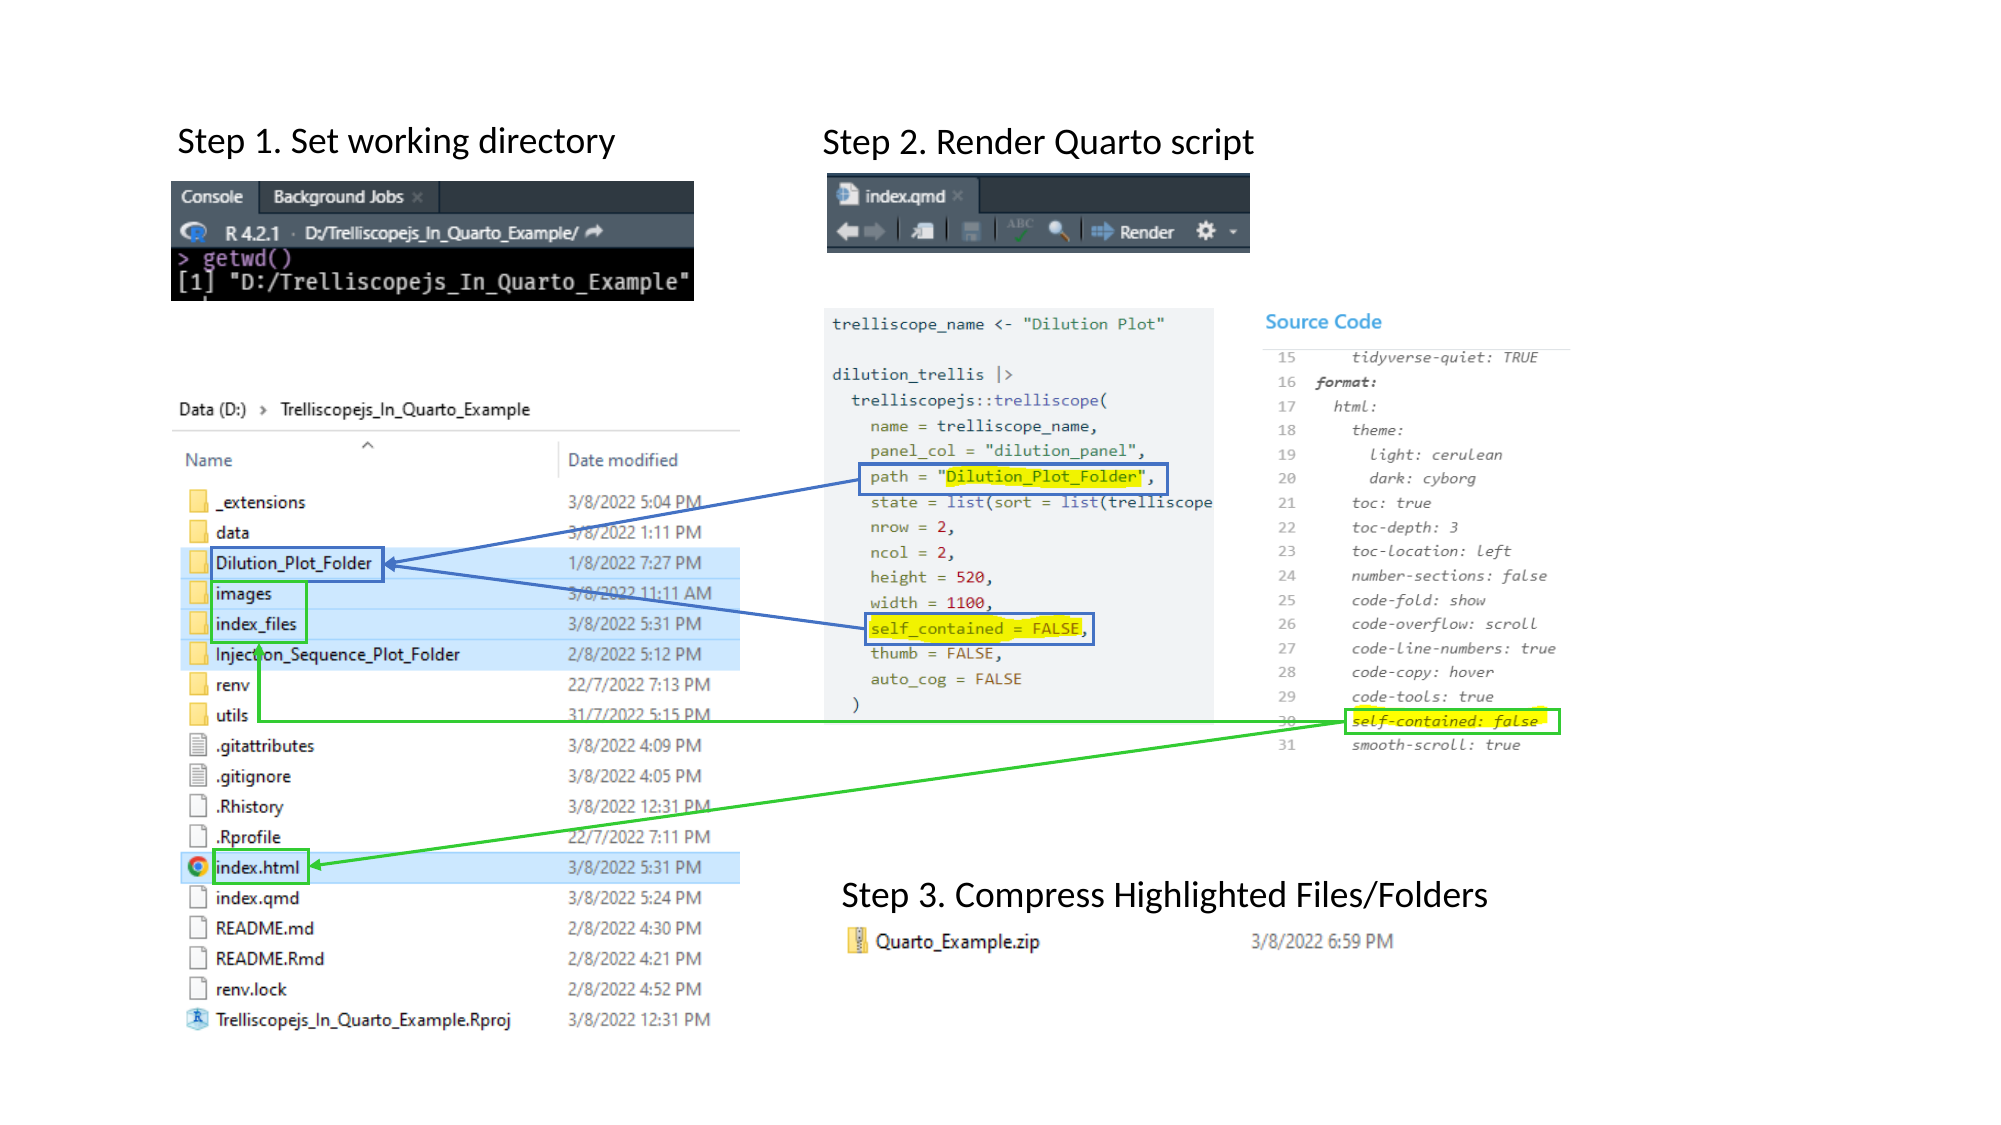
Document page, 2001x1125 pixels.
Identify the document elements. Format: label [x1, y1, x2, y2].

text_box [161, 108, 1571, 1045]
